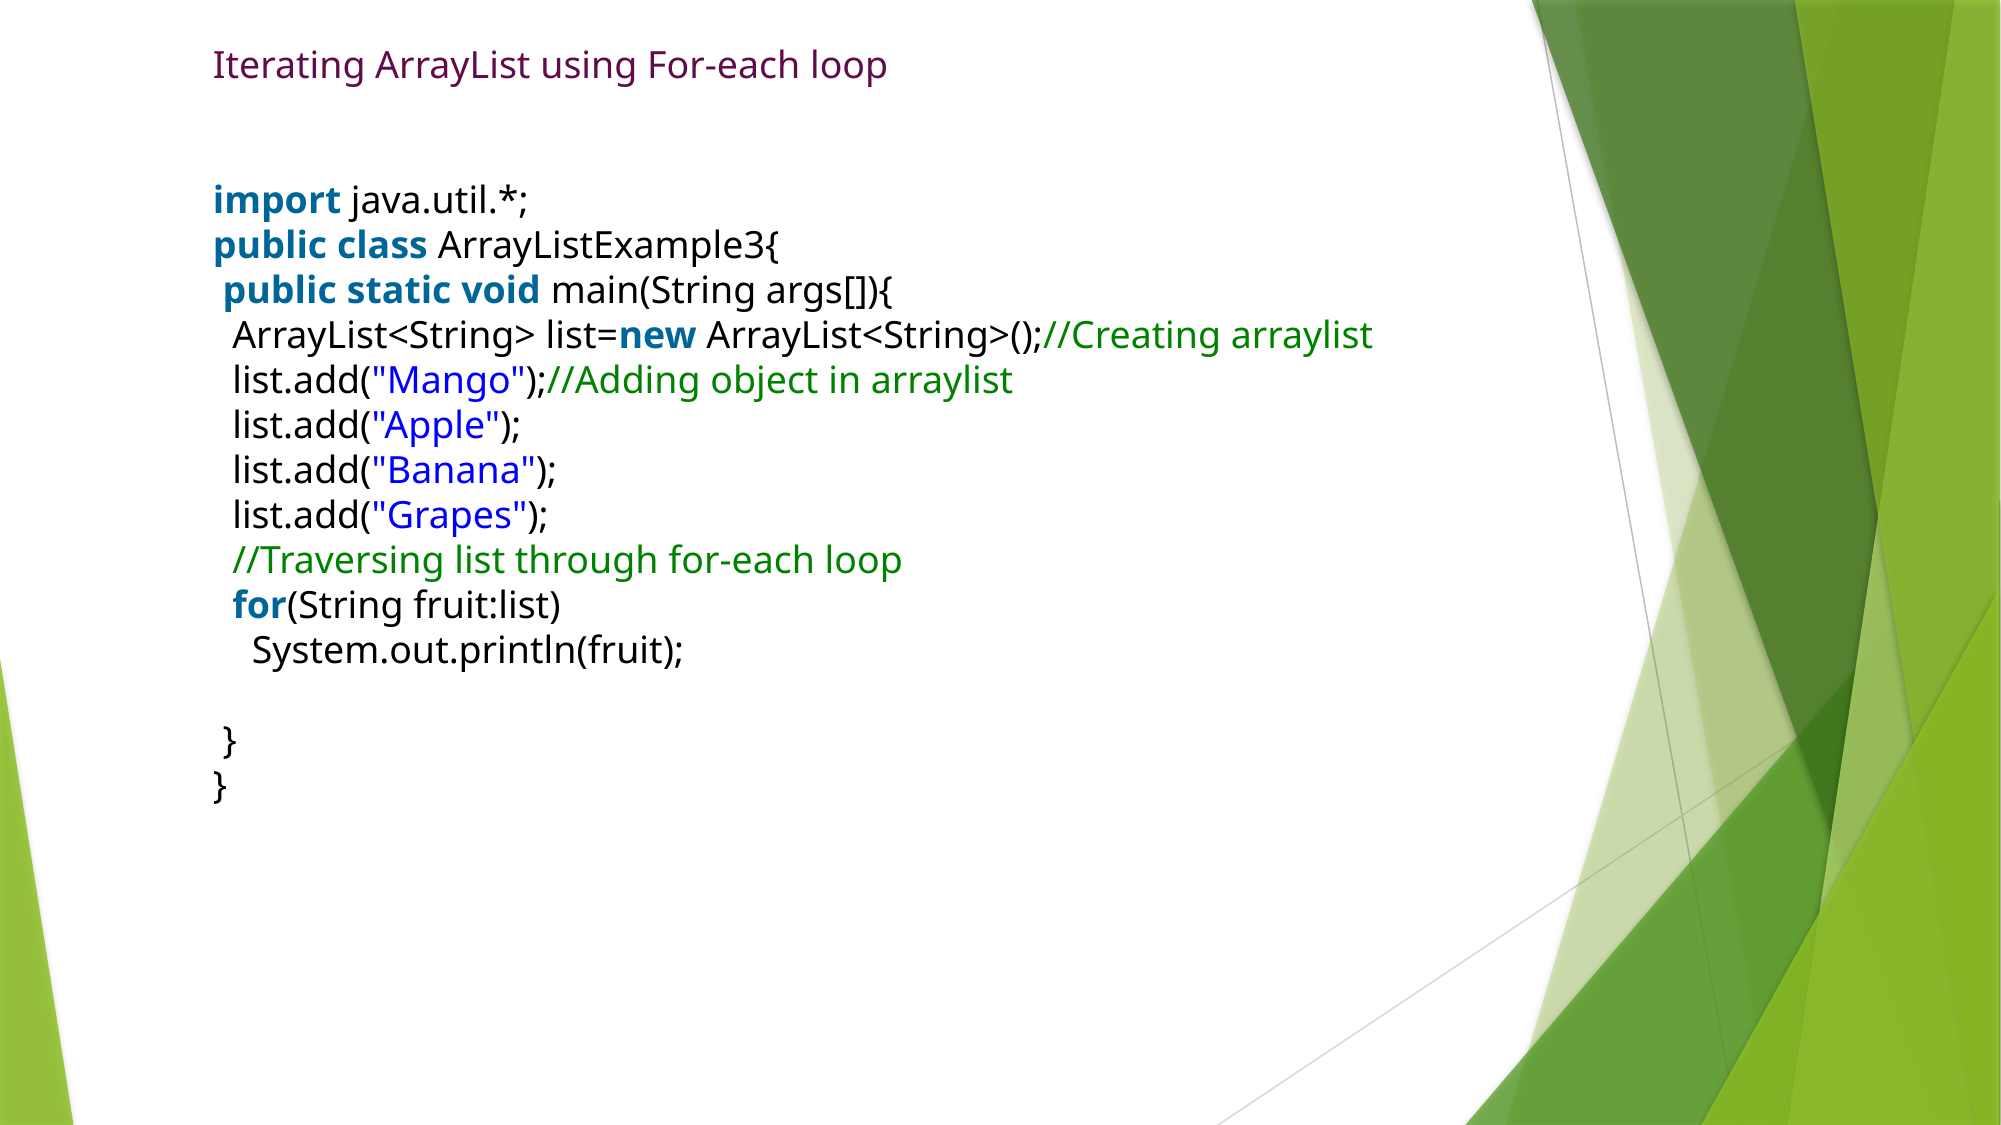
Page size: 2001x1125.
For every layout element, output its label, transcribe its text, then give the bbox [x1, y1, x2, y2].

text_box Iterating ArrayList using For-each loop import java.util.*; public class ArrayListExample3{ public static void main(String args[]){ ArrayList<String> list=new ArrayList<String>();//Creating arraylist list.add("Mango");//Adding object in arraylist list.add("Apple"); list.add("Banana"); list.add("Grapes"); //Traversing list through for-each loop for(String fruit:list) System.out.println(fruit); } } [198, 33, 1846, 994]
